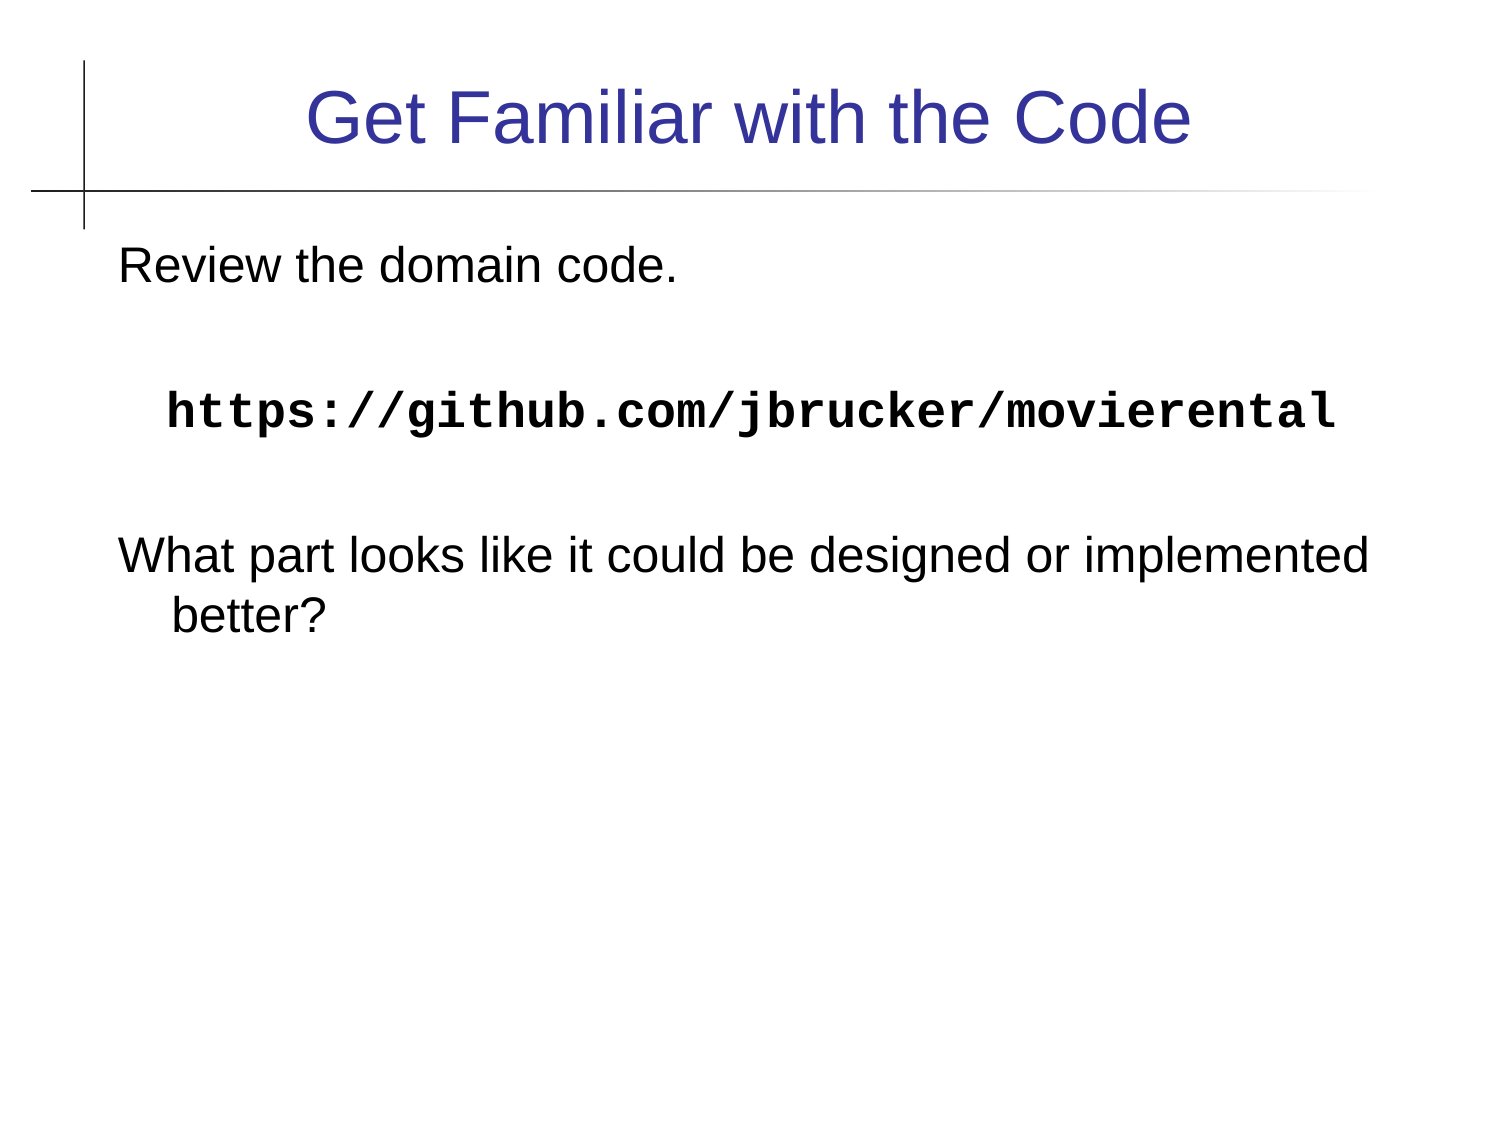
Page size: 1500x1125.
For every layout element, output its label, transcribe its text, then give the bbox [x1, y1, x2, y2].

text_box Review the domain code. https://github.com/jbrucker/movierental What part looks like it could be designed or implemented better? [100, 224, 1399, 1066]
text_box Get Familiar with the Code [100, 42, 1399, 184]
